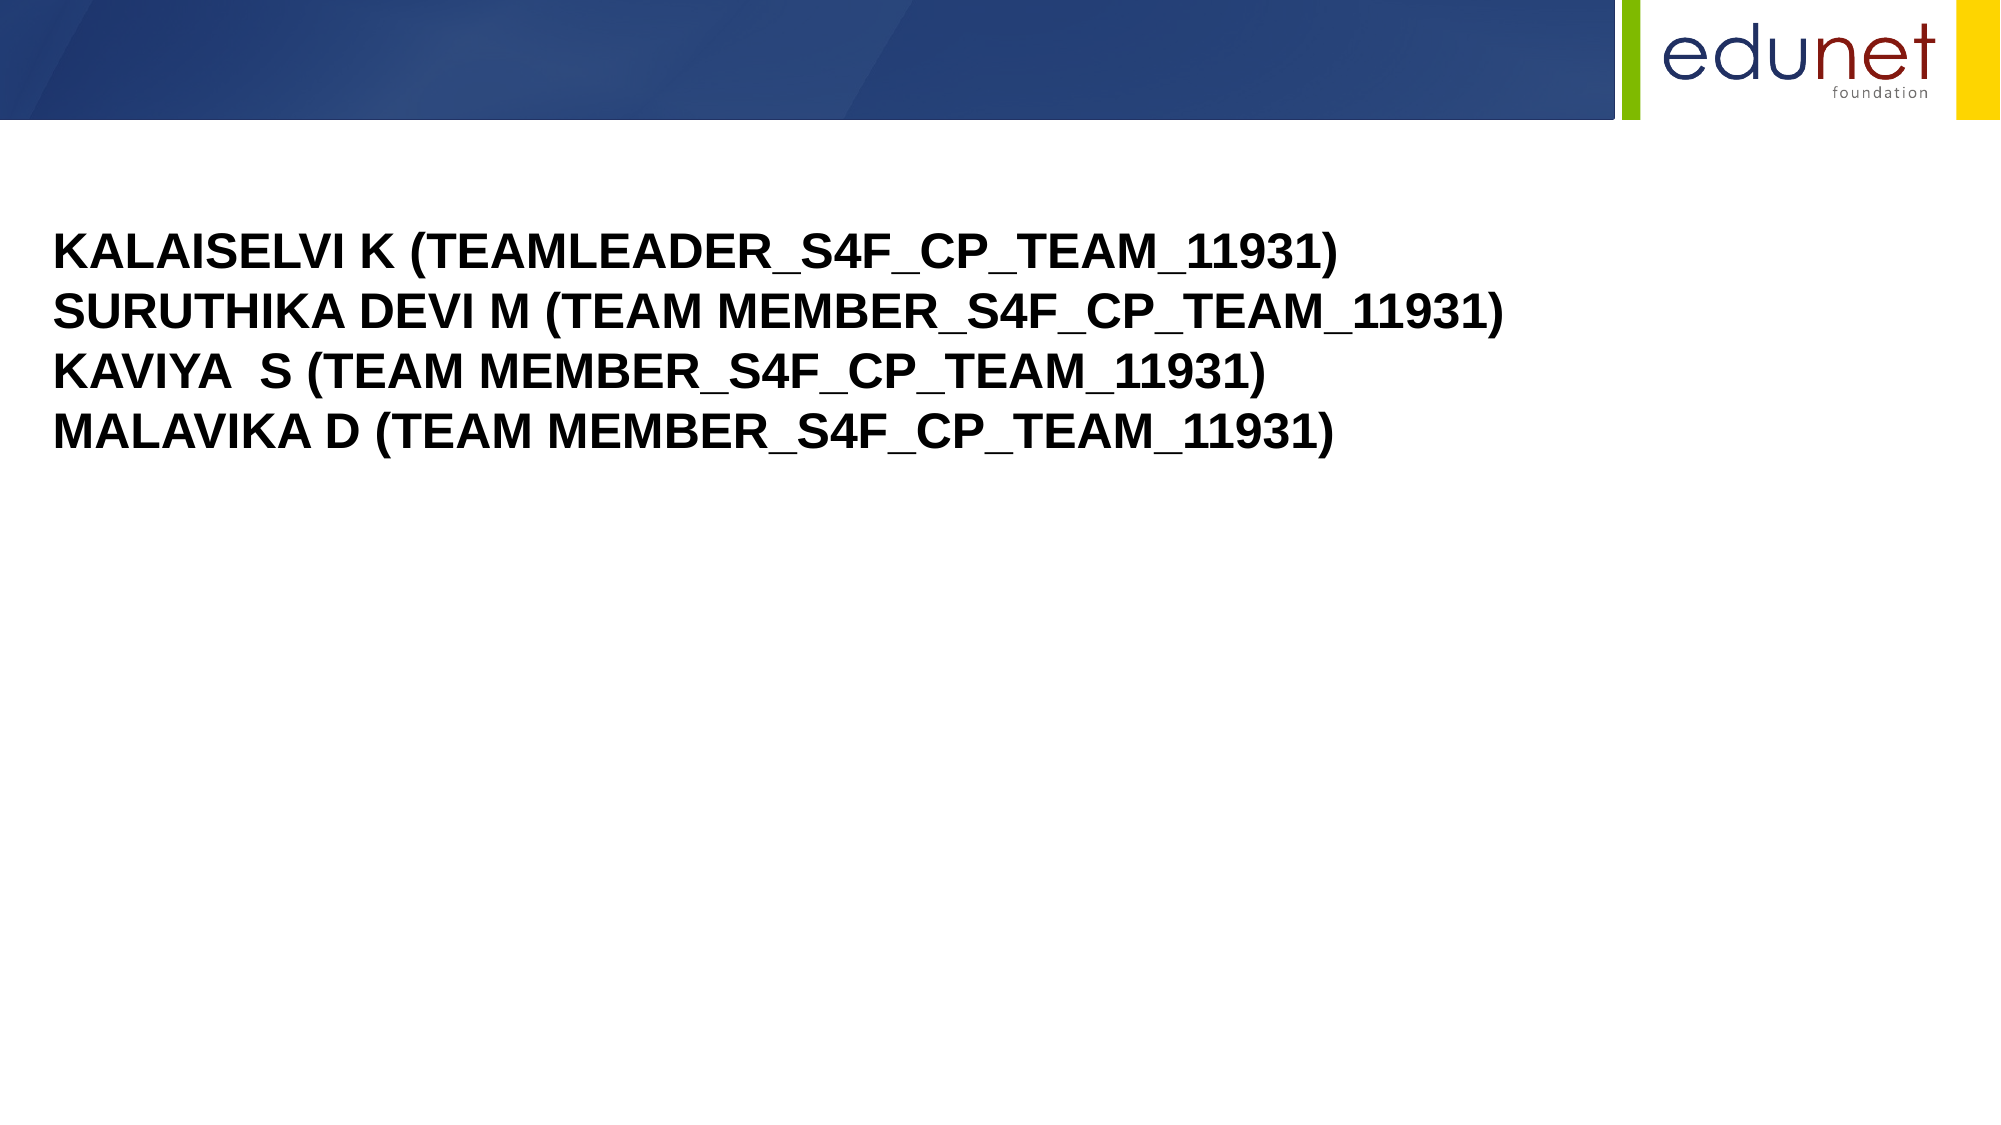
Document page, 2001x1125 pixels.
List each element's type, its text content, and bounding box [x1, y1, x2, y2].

picture [1652, 12, 1948, 108]
text_box KALAISELVI K (TEAMLEADER_S4F_CP_TEAM_11931) SURUTHIKA DEVI M (TEAM MEMBER_S4F_CP_TEAM_11931) KAVIYA S (TEAM MEMBER_S4F_CP_TEAM_11931) MALAVIKA D (TEAM MEMBER_S4F_CP_TEAM_11931) [37, 210, 1658, 516]
